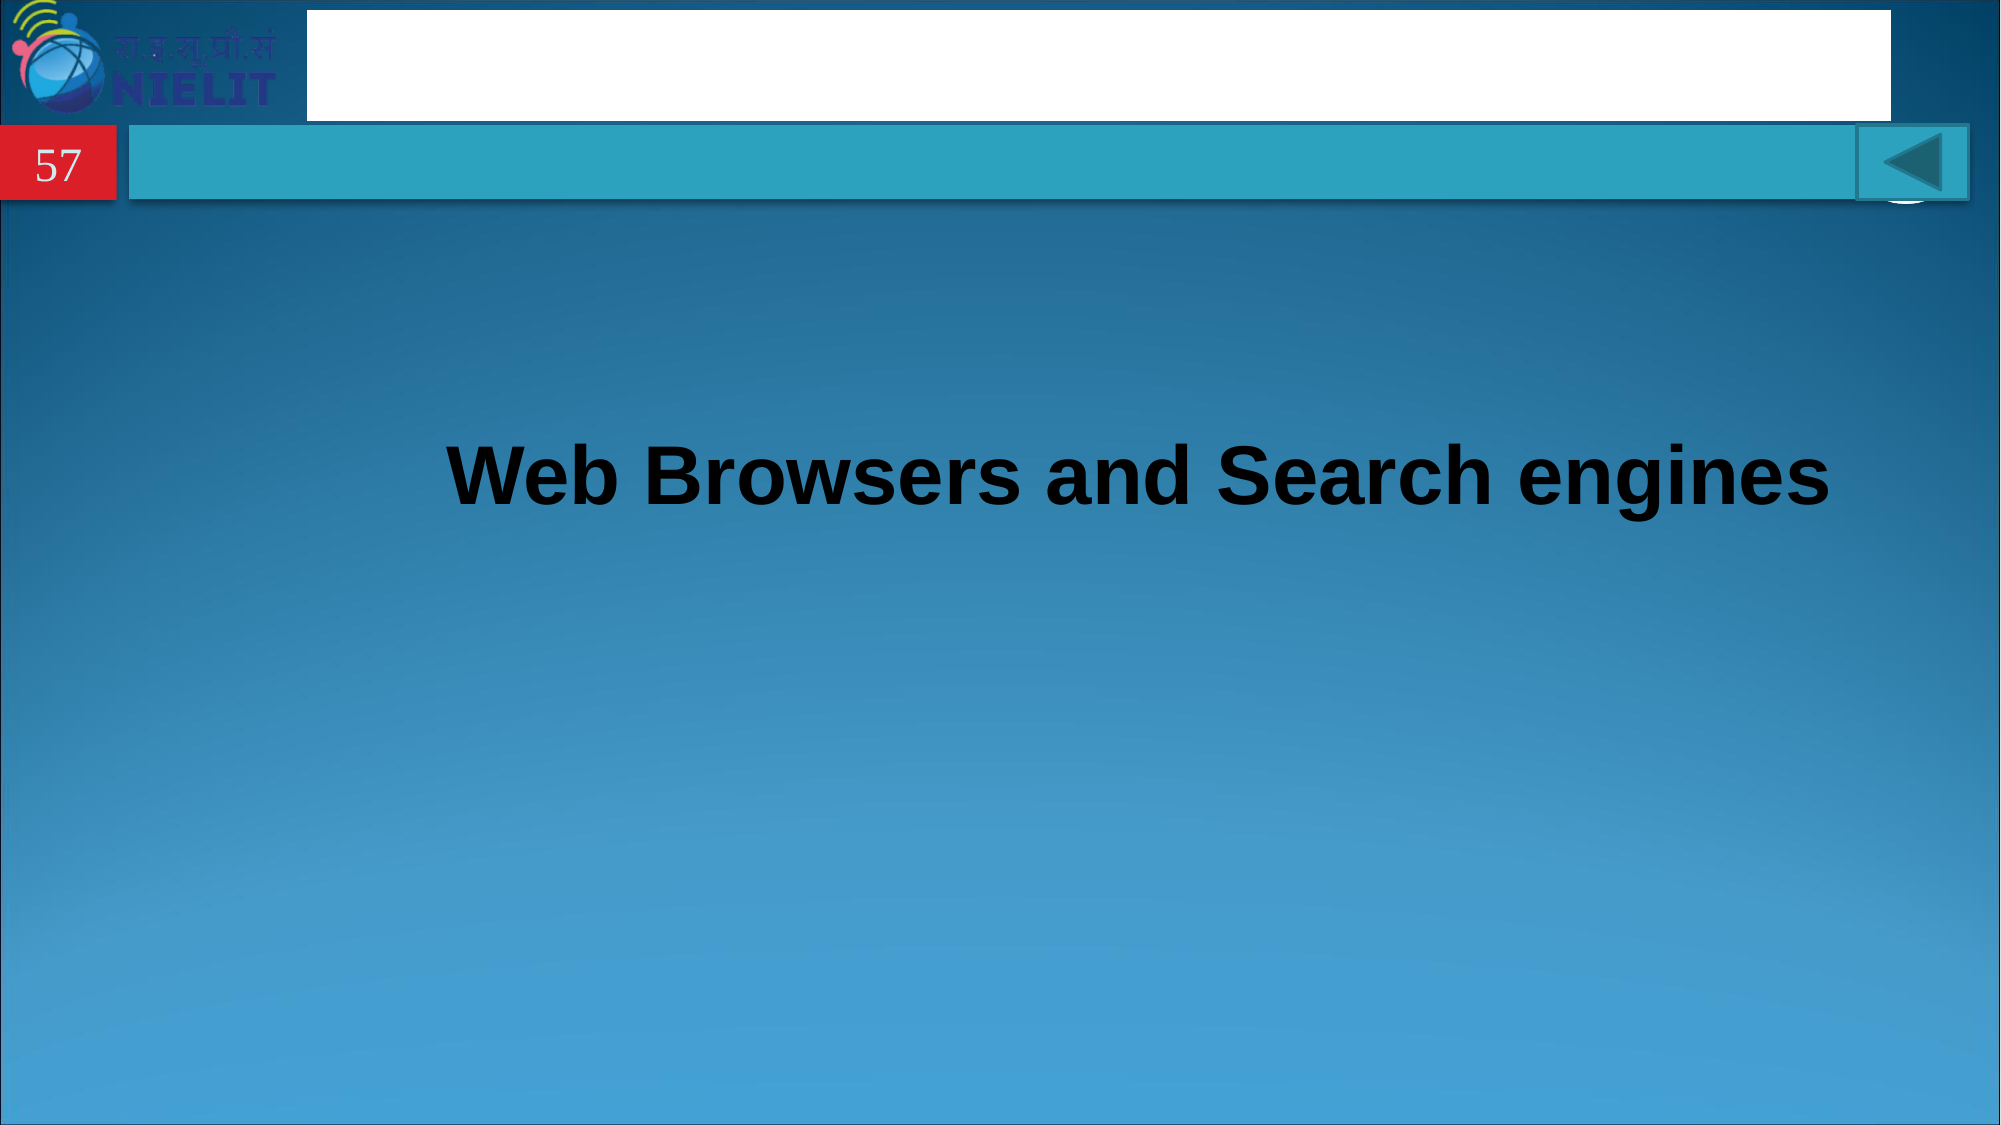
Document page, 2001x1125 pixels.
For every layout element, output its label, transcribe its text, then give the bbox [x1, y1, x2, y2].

title Web Browsers and Search engines [141, 229, 1859, 530]
picture [0, 0, 2001, 1125]
slide_number 57 [0, 125, 117, 200]
